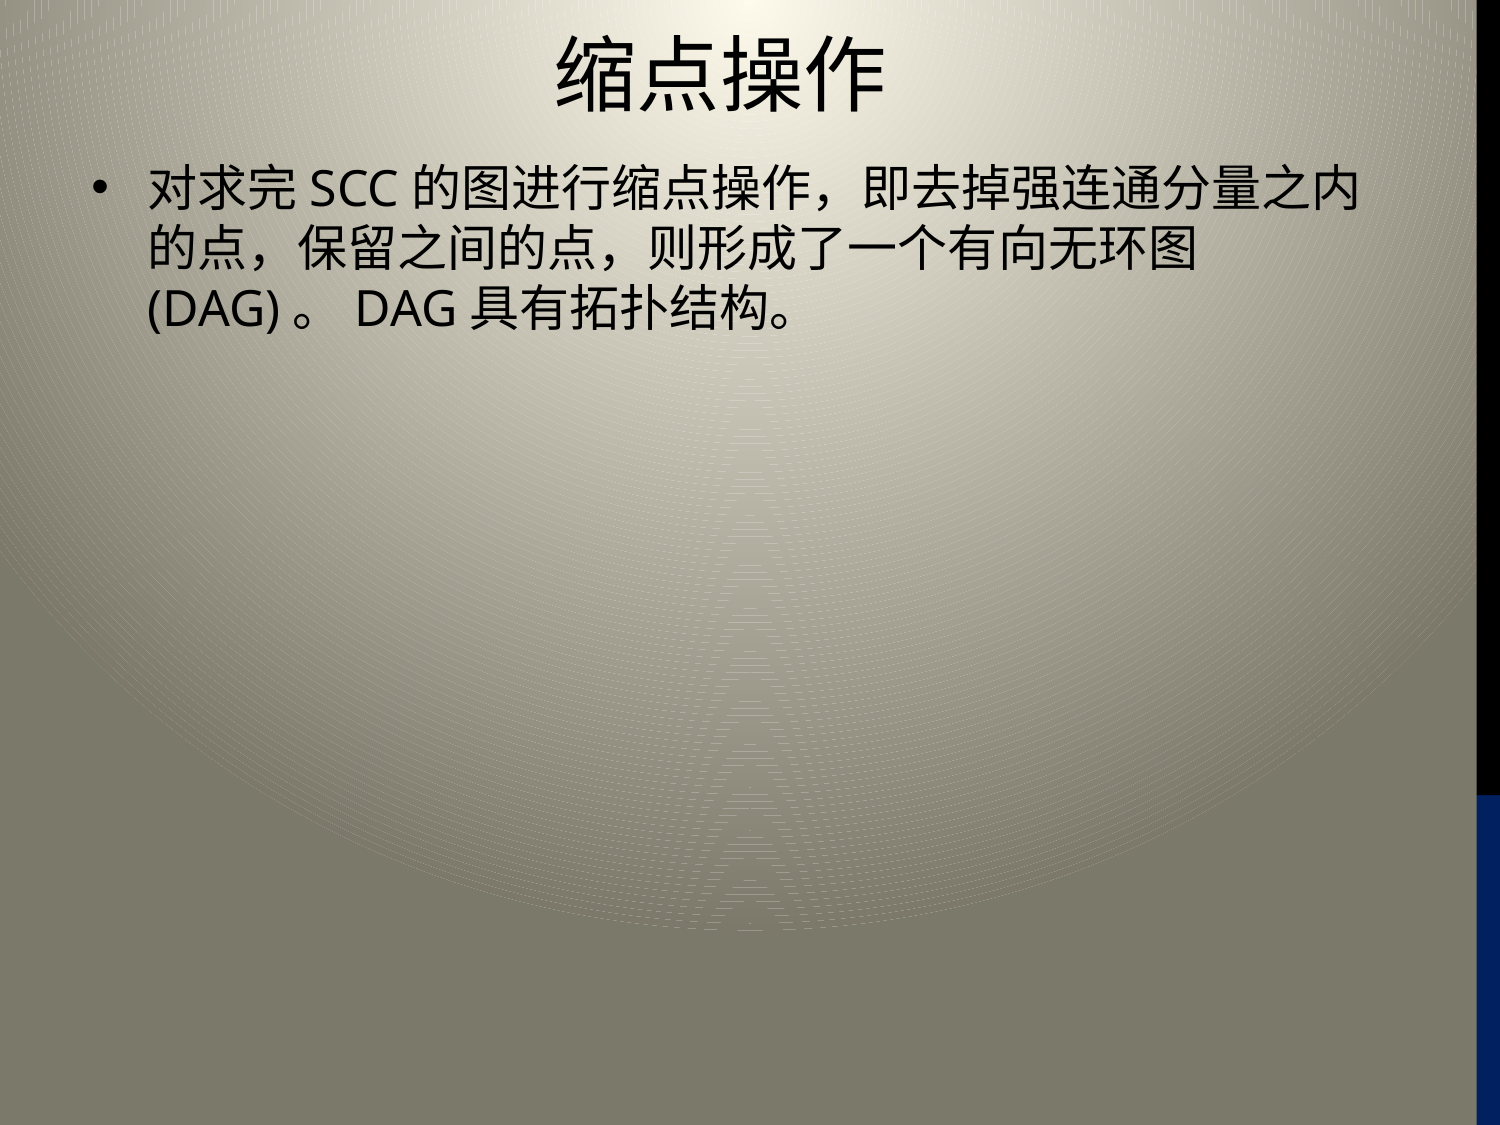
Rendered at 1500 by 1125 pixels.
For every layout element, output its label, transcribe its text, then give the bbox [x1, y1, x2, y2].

title 缩点操作 [88, 0, 1352, 148]
text_box 对求完SCC的图进行缩点操作，即去掉强连通分量之内的点，保留之间的点，则形成了一个有向无环图(DAG)。DAG具有拓扑结构。 [76, 148, 1412, 344]
